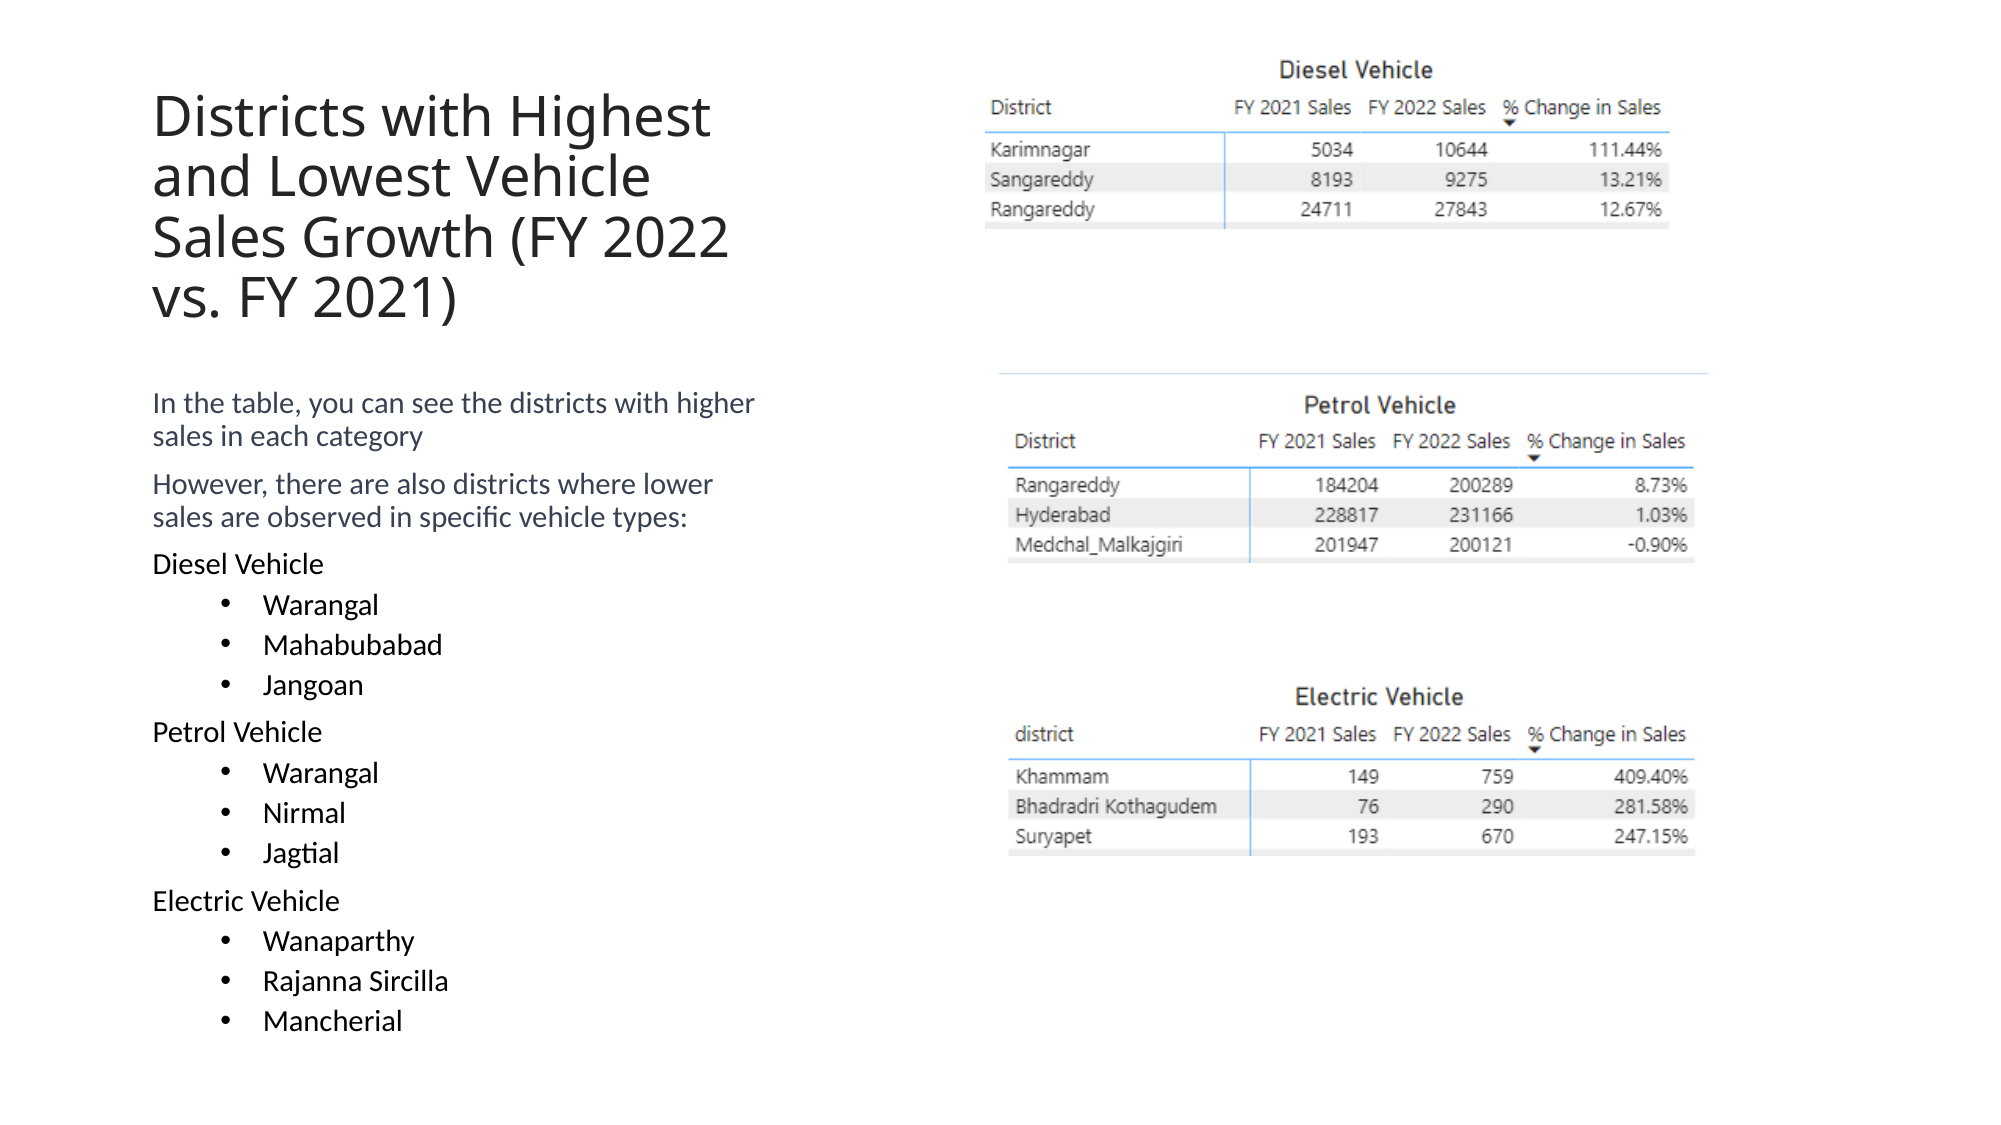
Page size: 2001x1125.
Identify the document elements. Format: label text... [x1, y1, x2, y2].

picture [1004, 674, 1704, 856]
title Districts with Highest and Lowest Vehicle Sales Growth (FY 2022 vs. FY 2021) [137, 75, 783, 337]
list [985, 55, 1681, 229]
list In the table, you can see the districts with higher sales in each category However, there are also districts where lower sales are observed in specific vehicle types: Diesel Vehicle Warangal Mahabubabad Jangoan Petrol Vehicle Warangal Nirmal Jagtial Electric Vehicle Wanaparthy Rajanna Sircilla Mancherial [137, 337, 783, 1050]
picture [999, 373, 1708, 563]
